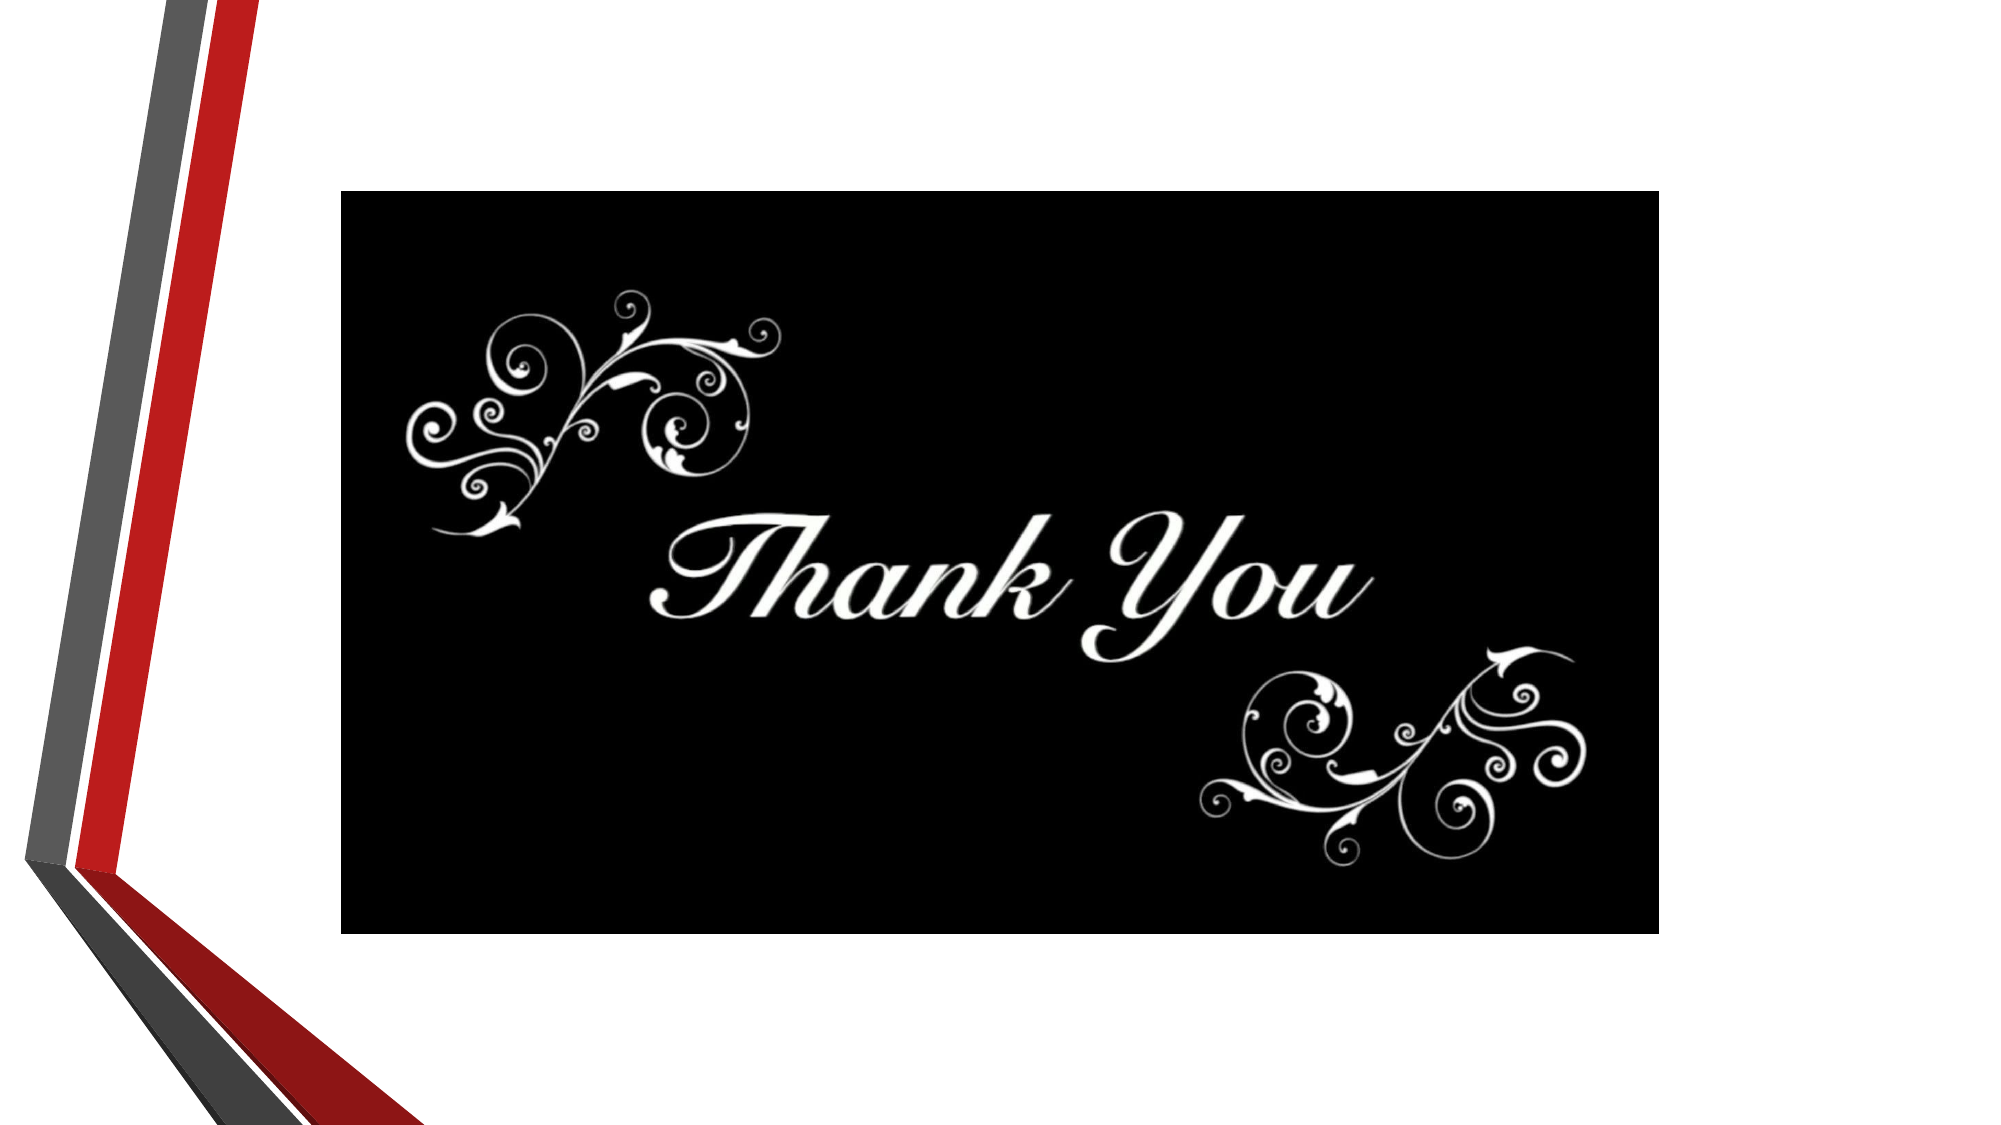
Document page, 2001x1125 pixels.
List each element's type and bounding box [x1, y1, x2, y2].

picture [340, 191, 1660, 934]
